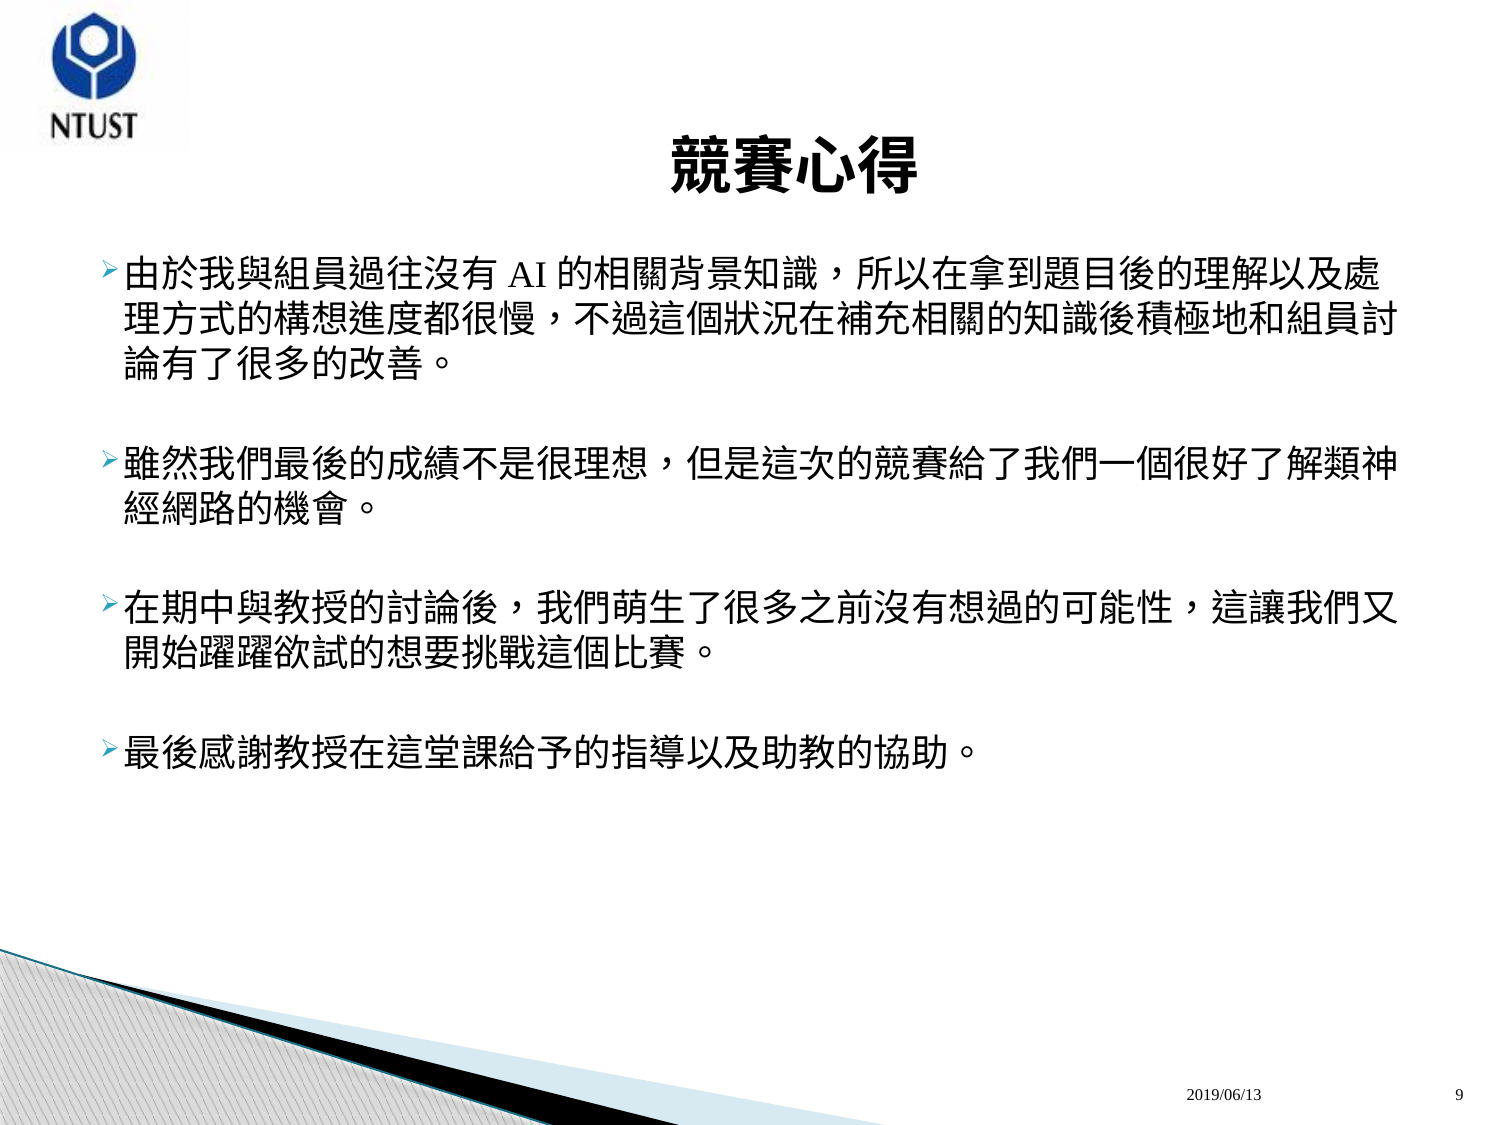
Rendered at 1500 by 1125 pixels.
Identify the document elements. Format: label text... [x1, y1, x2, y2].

slide_number 9 [1382, 1051, 1479, 1112]
title 競賽心得 [164, 45, 1425, 233]
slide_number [1171, 1051, 1382, 1112]
list 由於我與組員過往沒有AI的相關背景知識，所以在拿到題目後的理解以及處理方式的構想進度都很慢，不過這個狀況在補充相關的知識後積極地和組員討論有了很多的改善。 雖然我們最後的成績不是很理想，但是這次的競賽給了我們一個很好了解類神經網路的機會。 在期中與教授的討論後，我們萌生了很多之前沒有想過的可能性，這讓我們又開始躍躍欲試的想要挑戰這個比賽。 最後感謝教授在這堂課給予的指導以及助教的協助。 [75, 242, 1425, 986]
picture [0, 0, 189, 153]
